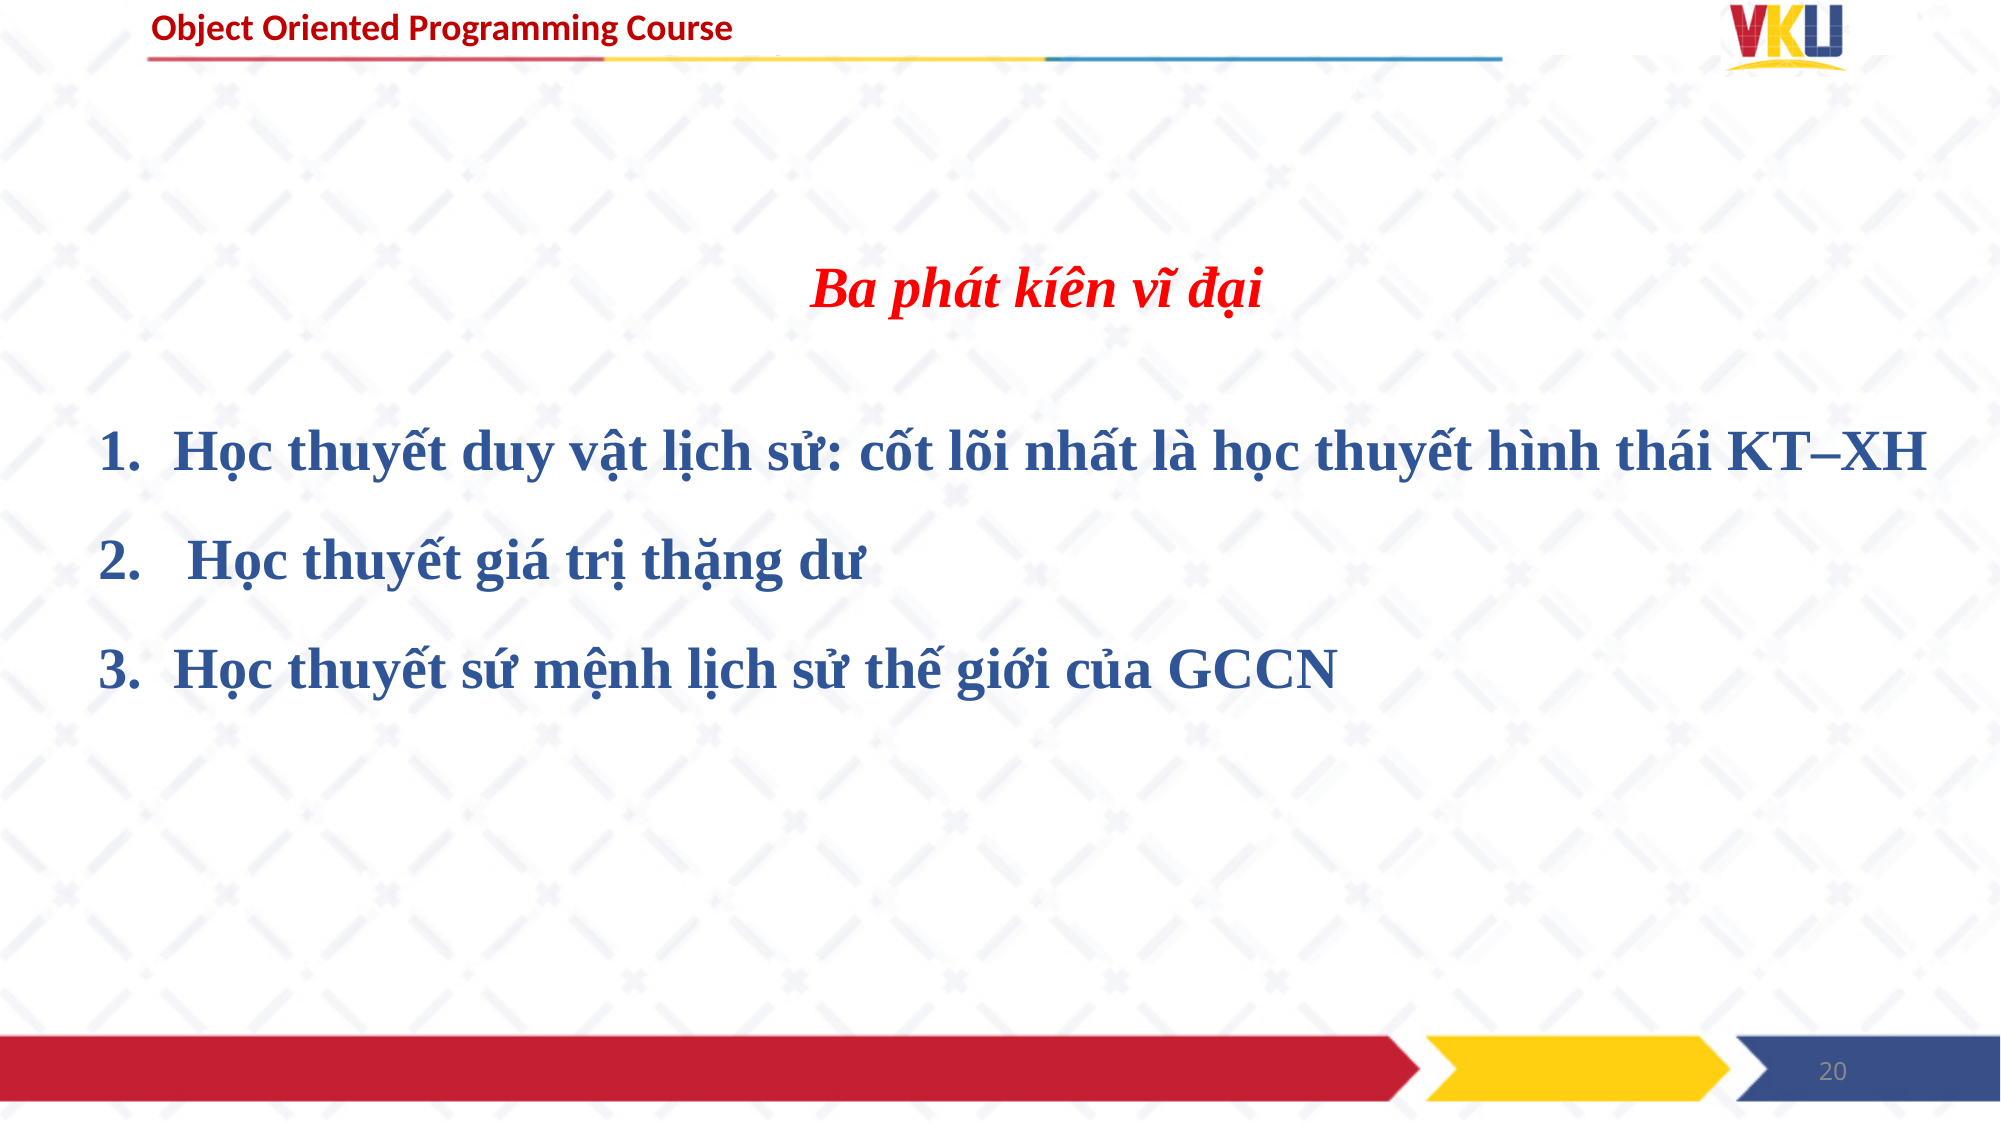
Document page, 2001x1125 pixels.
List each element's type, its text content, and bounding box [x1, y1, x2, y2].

text_box Ba phát kíên vĩ đại Học thuyết duy vật lịch sử: cốt lõi nhất là học thuyết hình thái KT–XH Học thuyết giá trị thặng dư Học thuyết sứ mệnh lịch sử thế giới của GCCN [83, 228, 2000, 792]
slide_number 20 [1412, 1042, 1863, 1103]
picture [0, 0, 2001, 1125]
